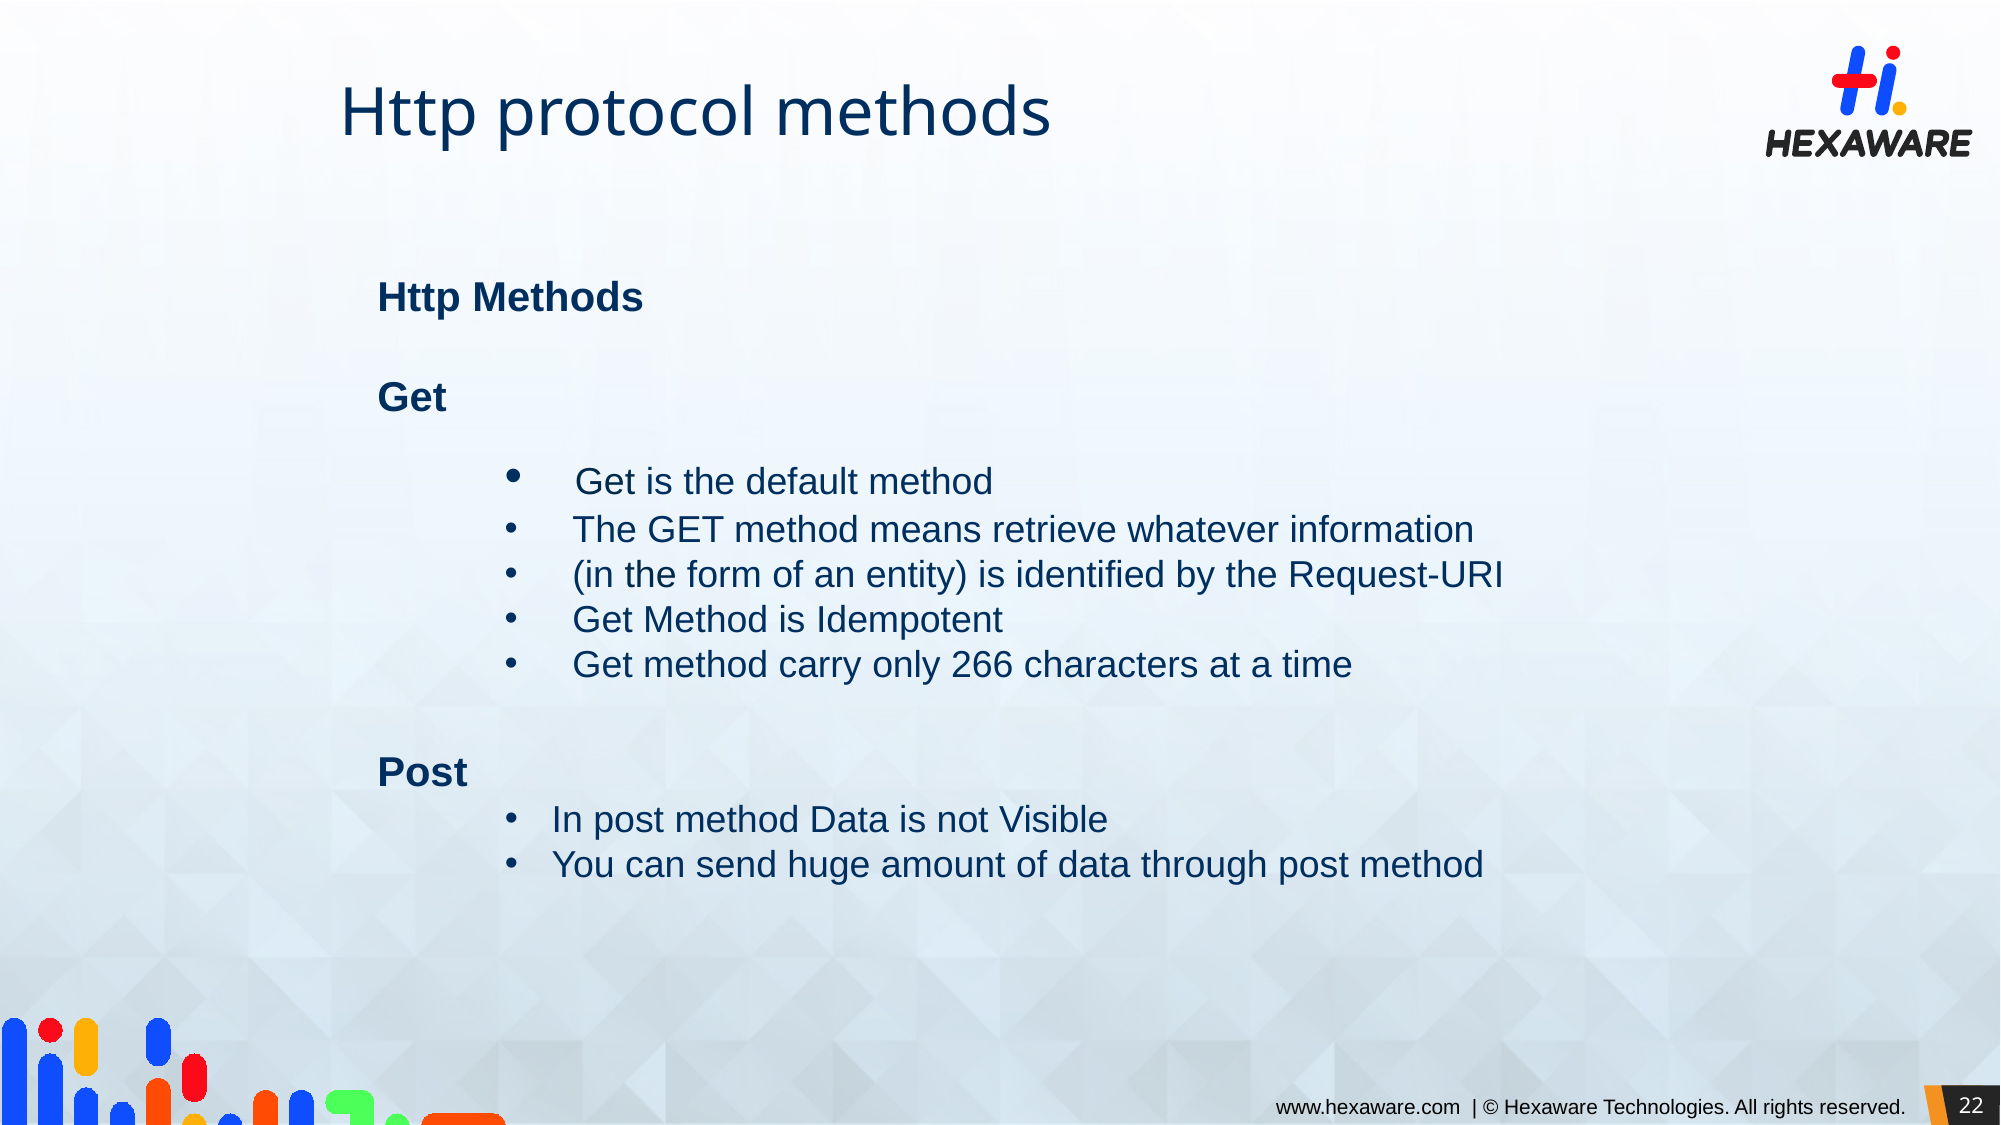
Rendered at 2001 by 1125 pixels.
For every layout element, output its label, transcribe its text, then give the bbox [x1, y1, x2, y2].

text_box Http protocol methods [324, 61, 1388, 157]
picture [0, 0, 2001, 1125]
picture [1434, 1104, 1440, 1113]
text_box In post method Data is not Visible You can send huge amount of data through post method [490, 787, 1500, 893]
text_box Http Methods Get Post [362, 262, 1600, 1103]
text_box Get is the default method The GET method means retrieve whatever information (in the form of an entity) is identified by the Request-URI Get Method is Idempotent Get method carry only 266 characters at a time [489, 437, 1520, 693]
